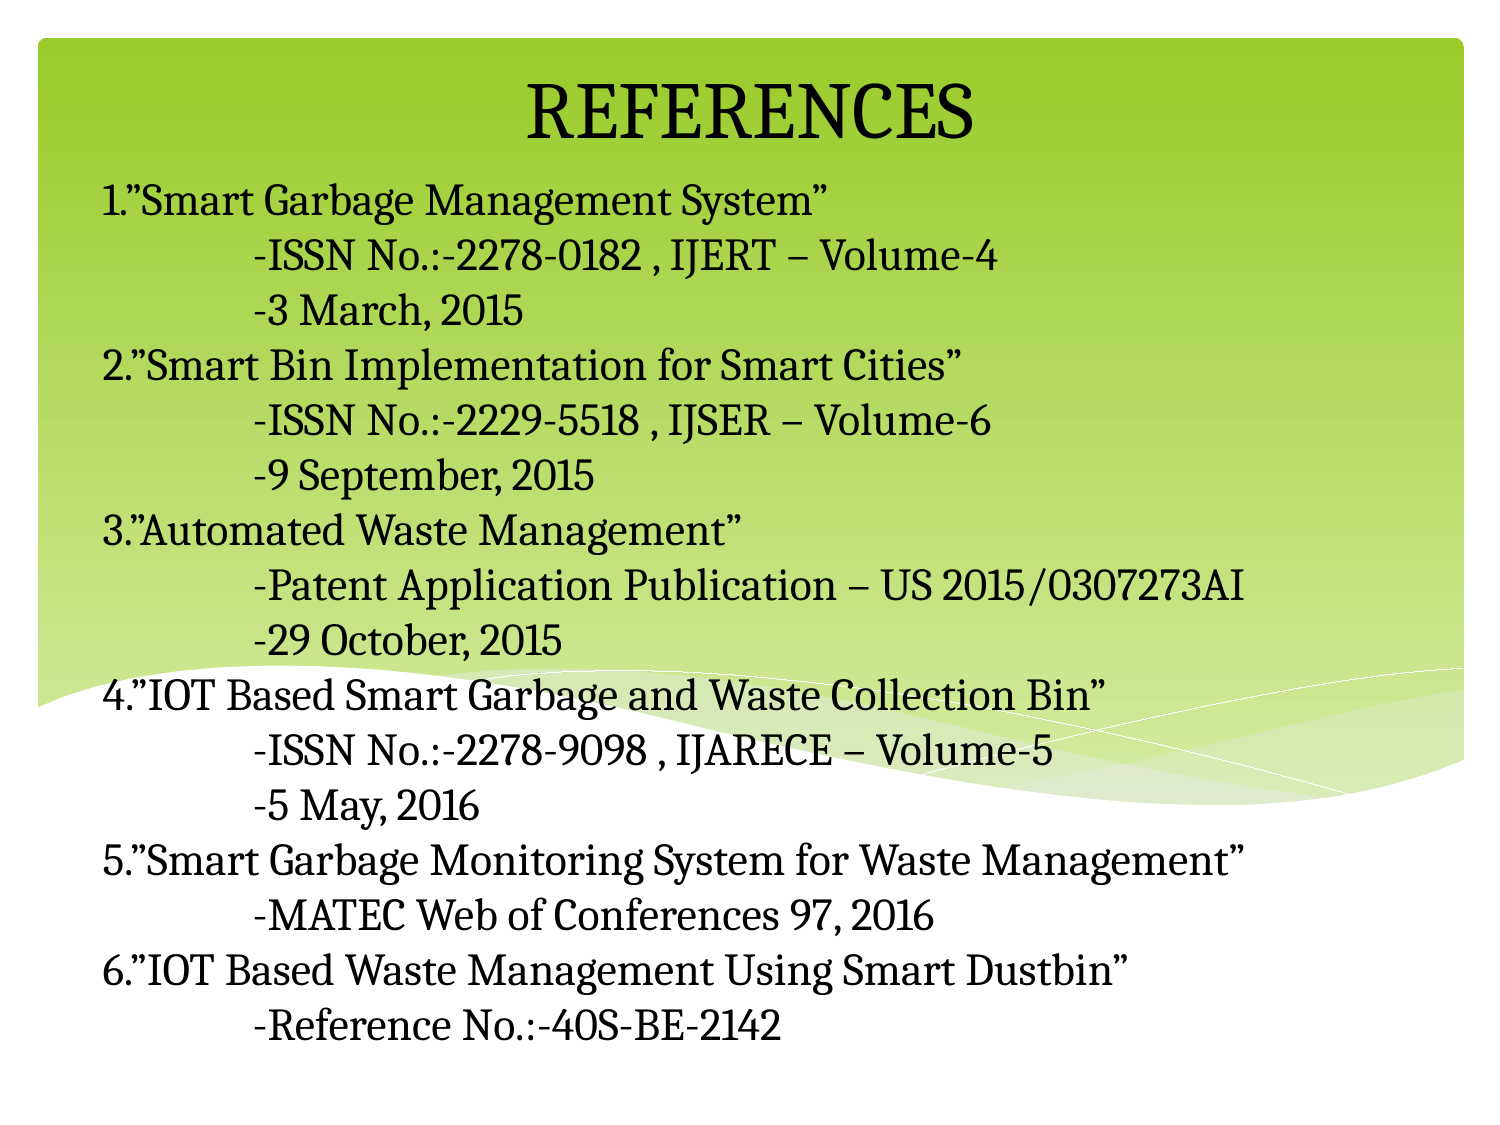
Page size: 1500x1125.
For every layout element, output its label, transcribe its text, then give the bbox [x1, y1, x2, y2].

list REFERENCES [112, 50, 1388, 163]
title 1.”Smart Garbage Management System” -ISSN No.:-2278-0182 , IJERT – Volume-4 -3 March, 2015 2.”Smart Bin Implementation for Smart Cities” -ISSN No.:-2229-5518 , IJSER – Volume-6 -9 September, 2015 3.”Automated Waste Management” -Patent Application Publication – US 2015/0307273AI -29 October, 2015 4.”IOT Based Smart Garbage and Waste Collection Bin” -ISSN No.:-2278-9098 , IJARECE – Volume-5 -5 May, 2016 5.”Smart Garbage Monitoring System for Waste Management” -MATEC Web of Conferences 97, 2016 6.”IOT Based Waste Management Using Smart Dustbin” -Reference No.:-40S-BE-2142 [87, 162, 1400, 1075]
